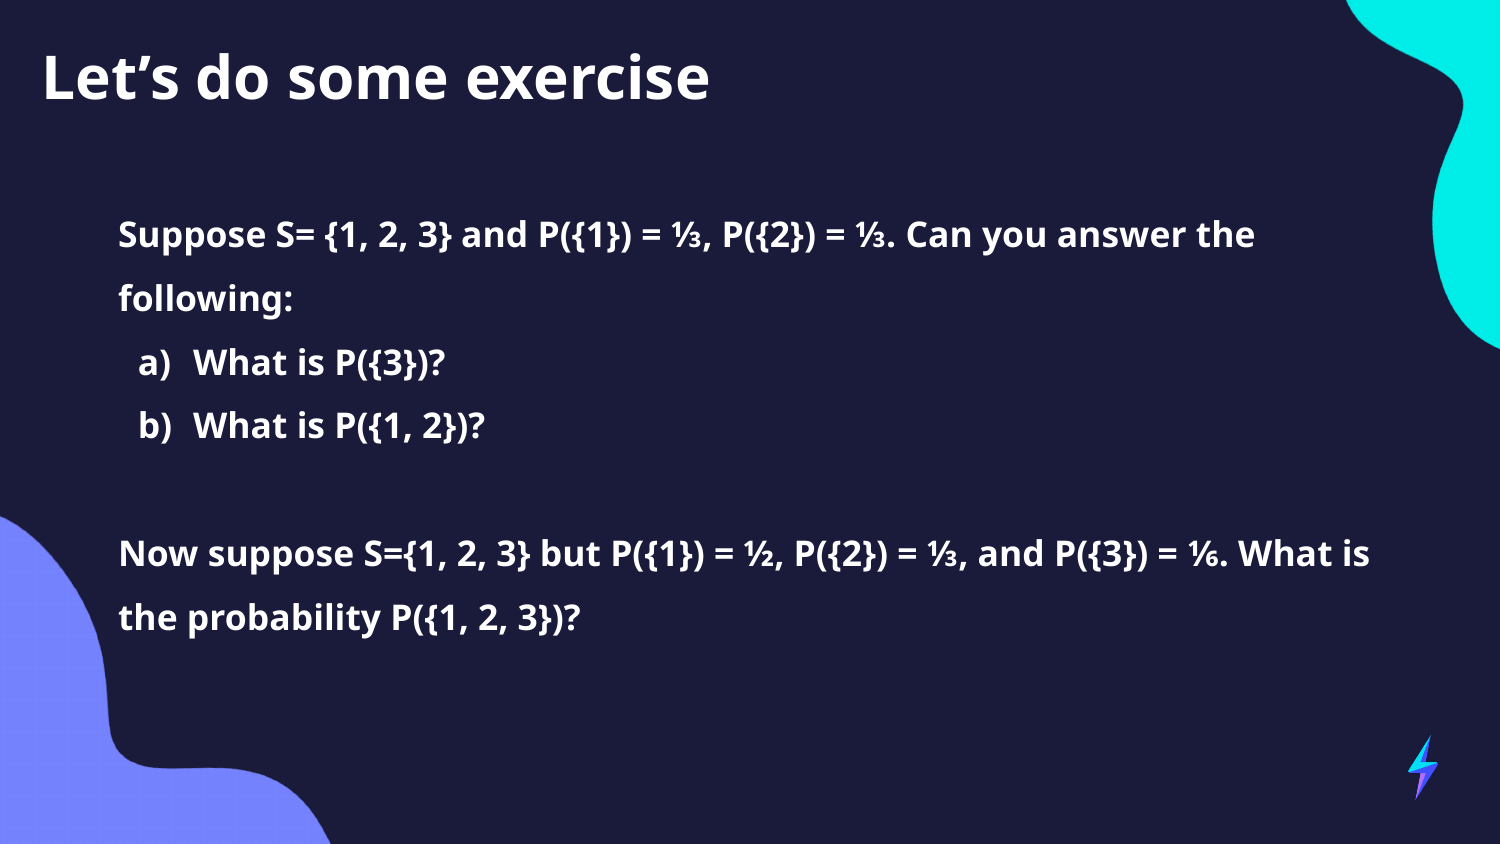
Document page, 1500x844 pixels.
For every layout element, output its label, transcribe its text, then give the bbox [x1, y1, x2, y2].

picture [0, 434, 433, 844]
text_box Suppose S= {1, 2, 3} and P({1}) = ⅓, P({2}) = ⅓. Can you answer the following: What is P({3})? What is P({1, 2})? Now suppose S={1, 2, 3} but P({1}) = ½, P({2}) = ⅓, and P({3}) = ⅙. What is the probability P({1, 2, 3})? [103, 175, 1454, 653]
picture [1232, 0, 1500, 397]
text_box Let’s do some exercise [26, 24, 1227, 128]
picture [1408, 734, 1439, 801]
